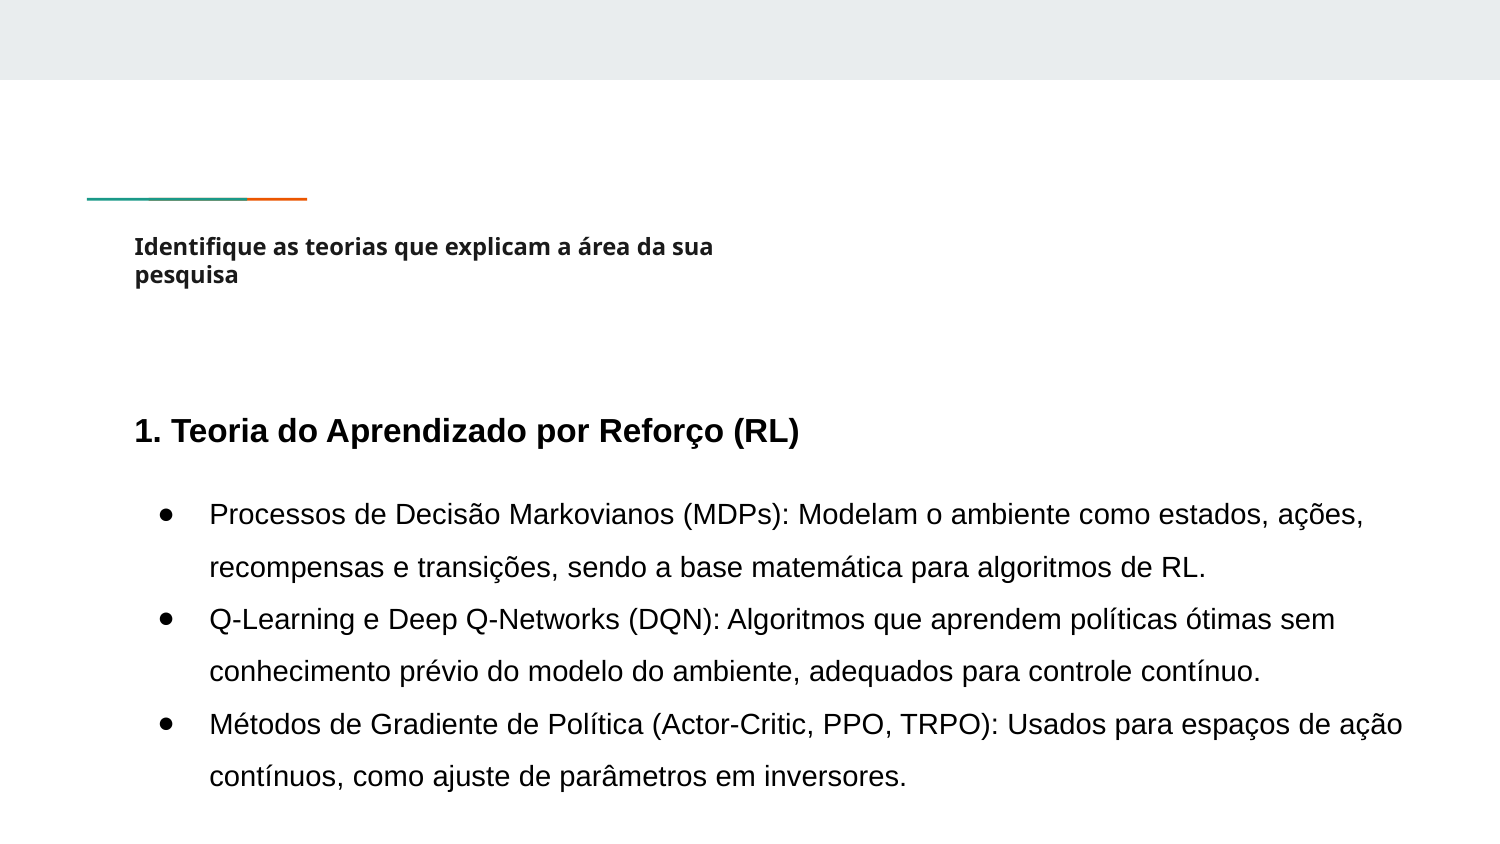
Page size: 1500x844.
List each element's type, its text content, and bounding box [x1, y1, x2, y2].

list 1. Teoria do Aprendizado por Reforço (RL) Processos de Decisão Markovianos (MDPs): Modelam o ambiente como estados, ações, recompensas e transições, sendo a base matemática para algoritmos de RL. Q-Learning e Deep Q-Networks (DQN): Algoritmos que aprendem políticas ótimas sem conhecimento prévio do modelo do ambiente, adequados para controle contínuo. Métodos de Gradiente de Política (Actor-Critic, PPO, TRPO): Usados para espaços de ação contínuos, como ajuste de parâmetros em inversores. [119, 373, 1449, 782]
title Identifique as teorias que explicam a área da sua pesquisa [119, 216, 1435, 305]
